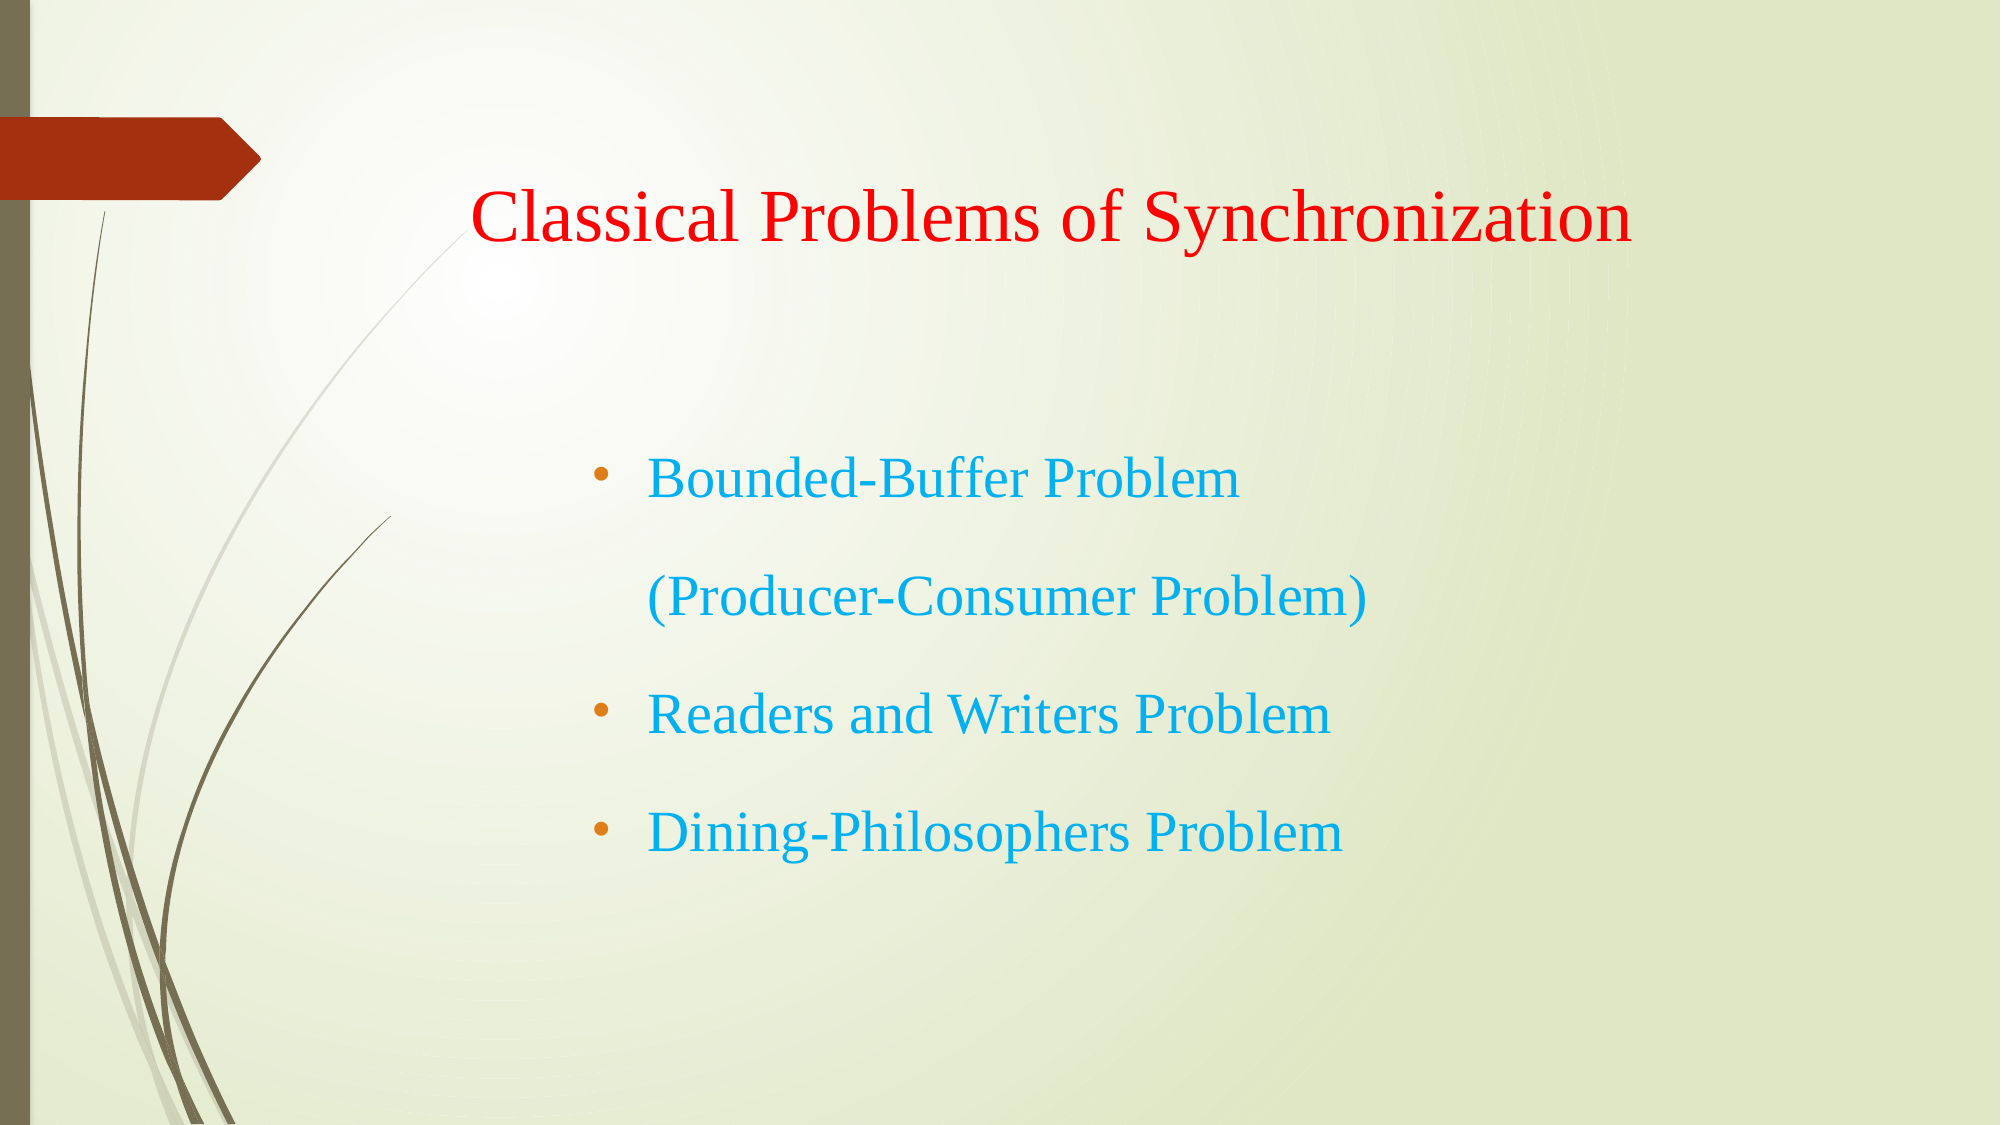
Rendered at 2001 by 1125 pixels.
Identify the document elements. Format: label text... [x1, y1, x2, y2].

text_box Bounded-Buffer Problem (Producer-Consumer Problem) Readers and Writers Problem Dining-Philosophers Problem [576, 396, 1503, 871]
text_box Classical Problems of Synchronization [455, 159, 1649, 264]
